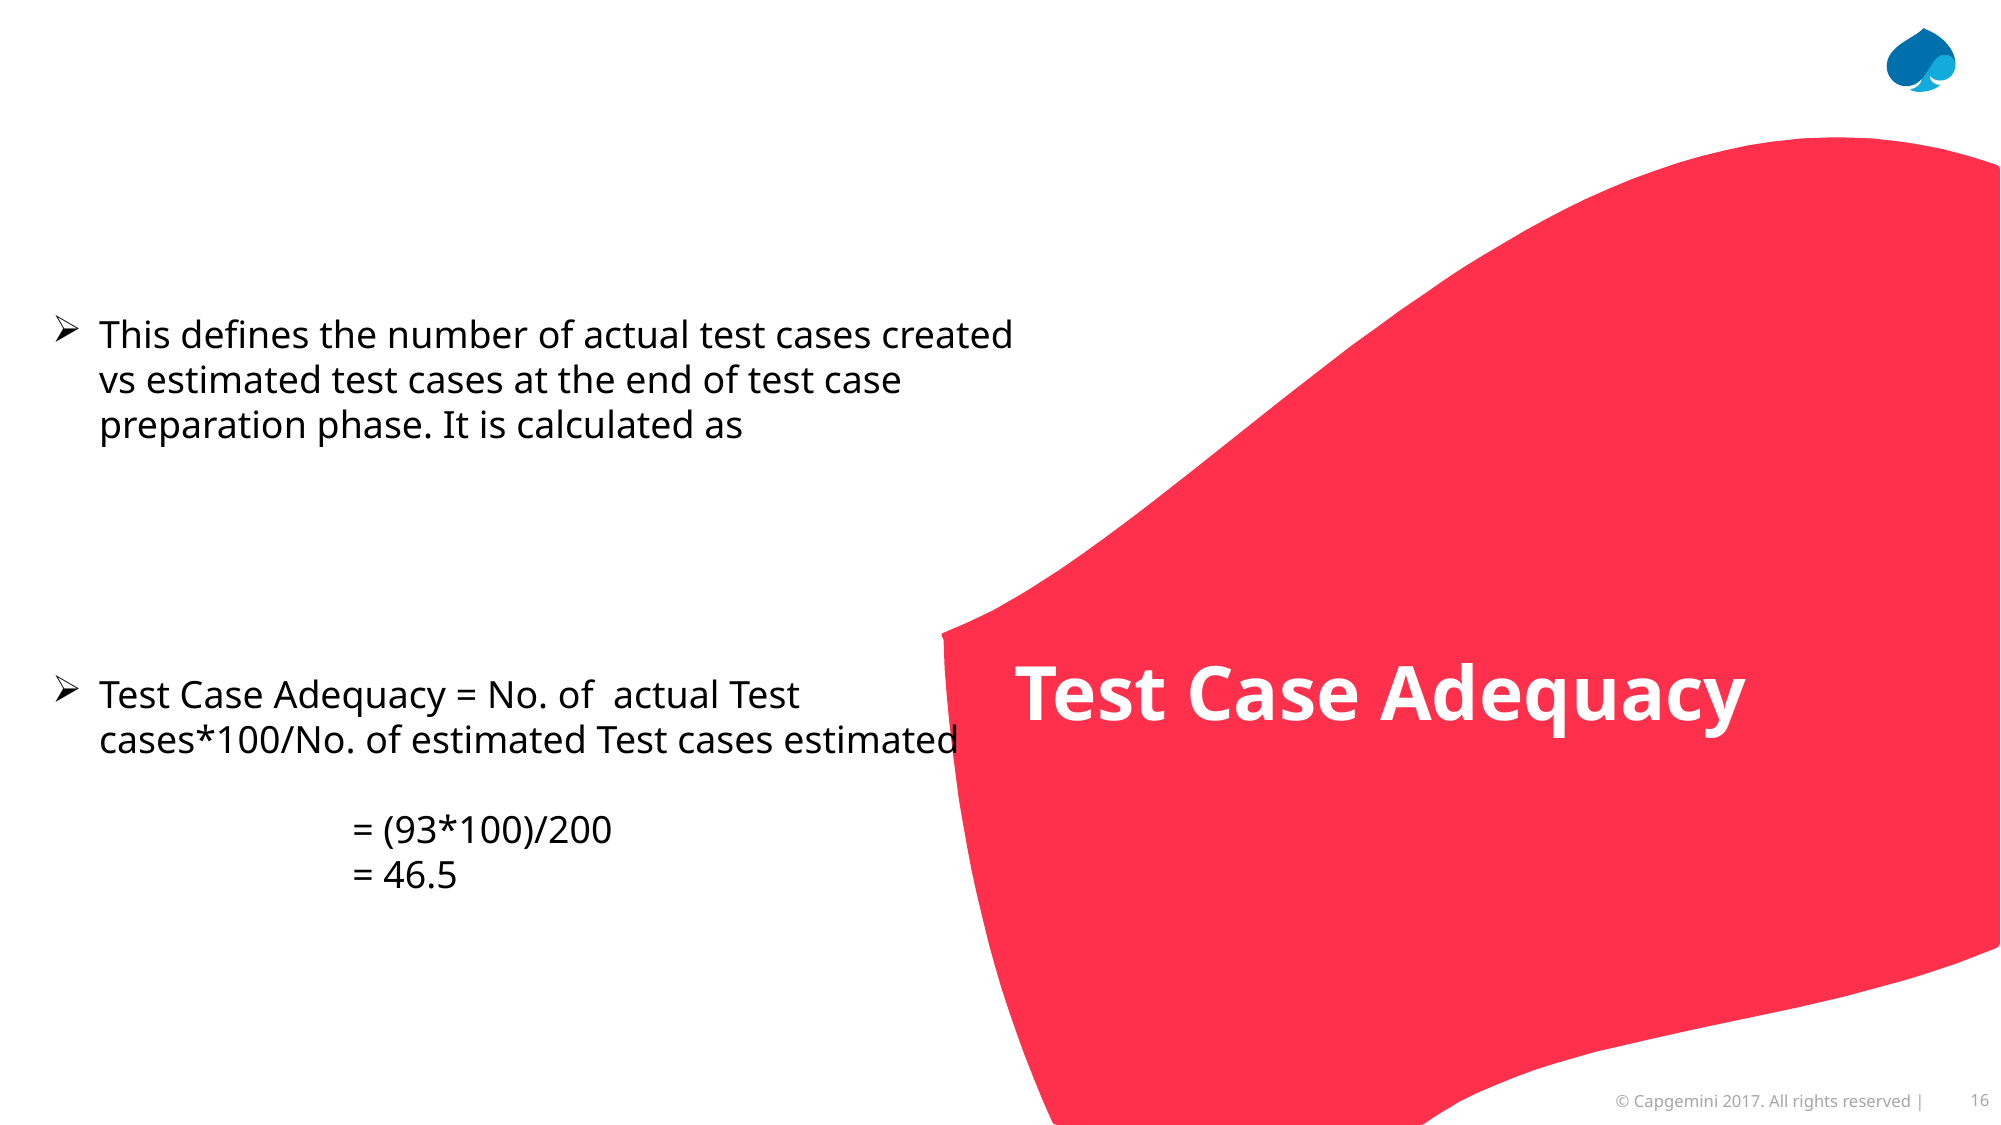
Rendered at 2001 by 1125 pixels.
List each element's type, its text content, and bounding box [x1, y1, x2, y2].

text_box This defines the number of actual test cases created vs estimated test cases at the end of test case preparation phase. It is calculated as Test Case Adequacy = No. of actual Test cases*100/No. of estimated Test cases estimated = (93*100)/200 = 46.5 [37, 258, 1040, 904]
list Test Case Adequacy [999, 436, 1922, 956]
